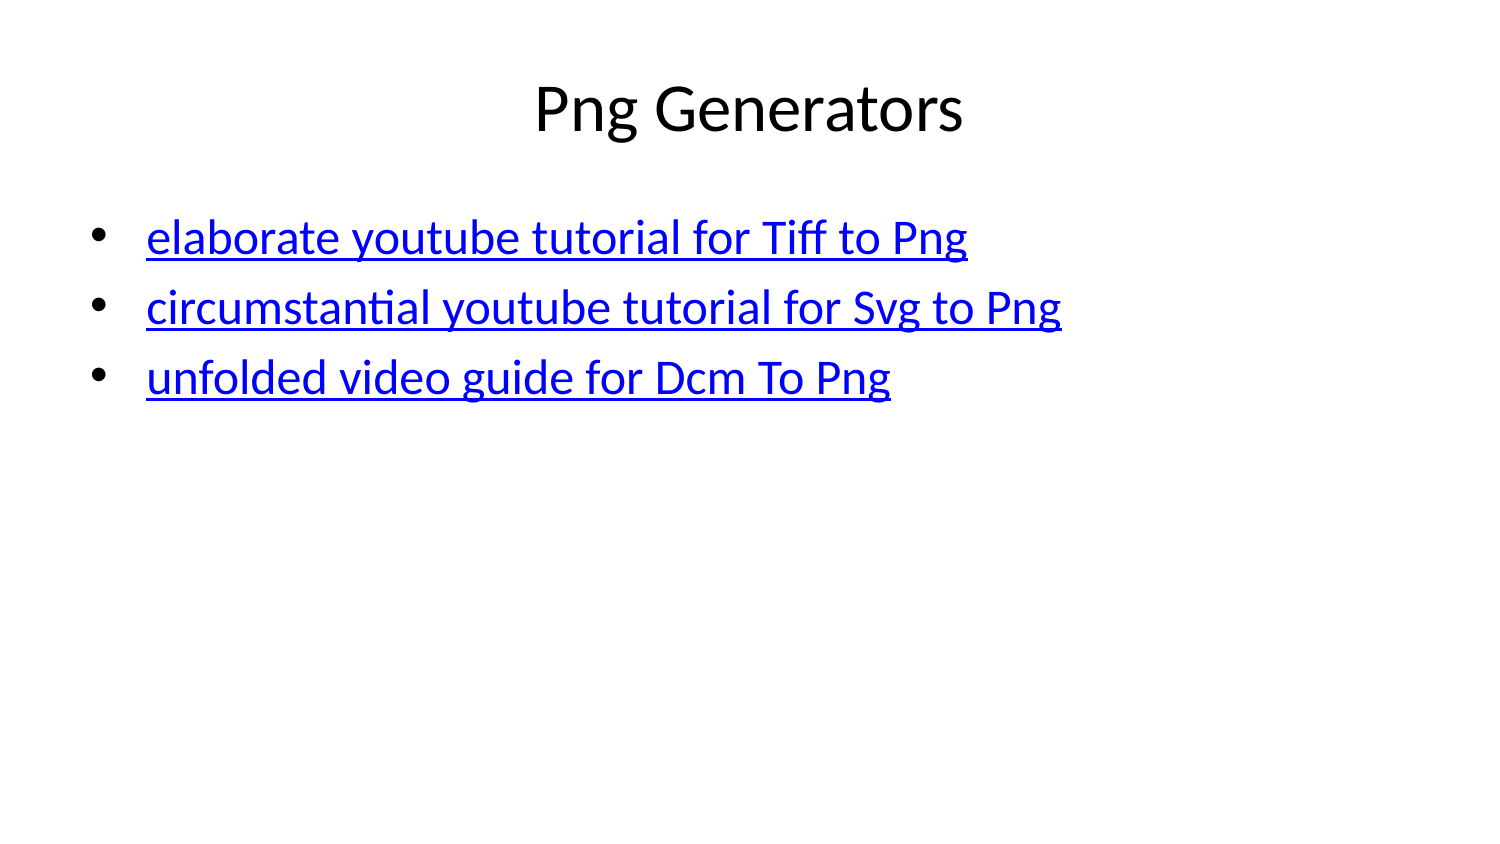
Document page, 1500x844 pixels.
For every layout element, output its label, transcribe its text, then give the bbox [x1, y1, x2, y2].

title Png Generators [75, 33, 1425, 175]
list elaborate youtube tutorial for Tiff to Png circumstantial youtube tutorial for Svg to Png unfolded video guide for Dcm To Png [75, 196, 1425, 754]
